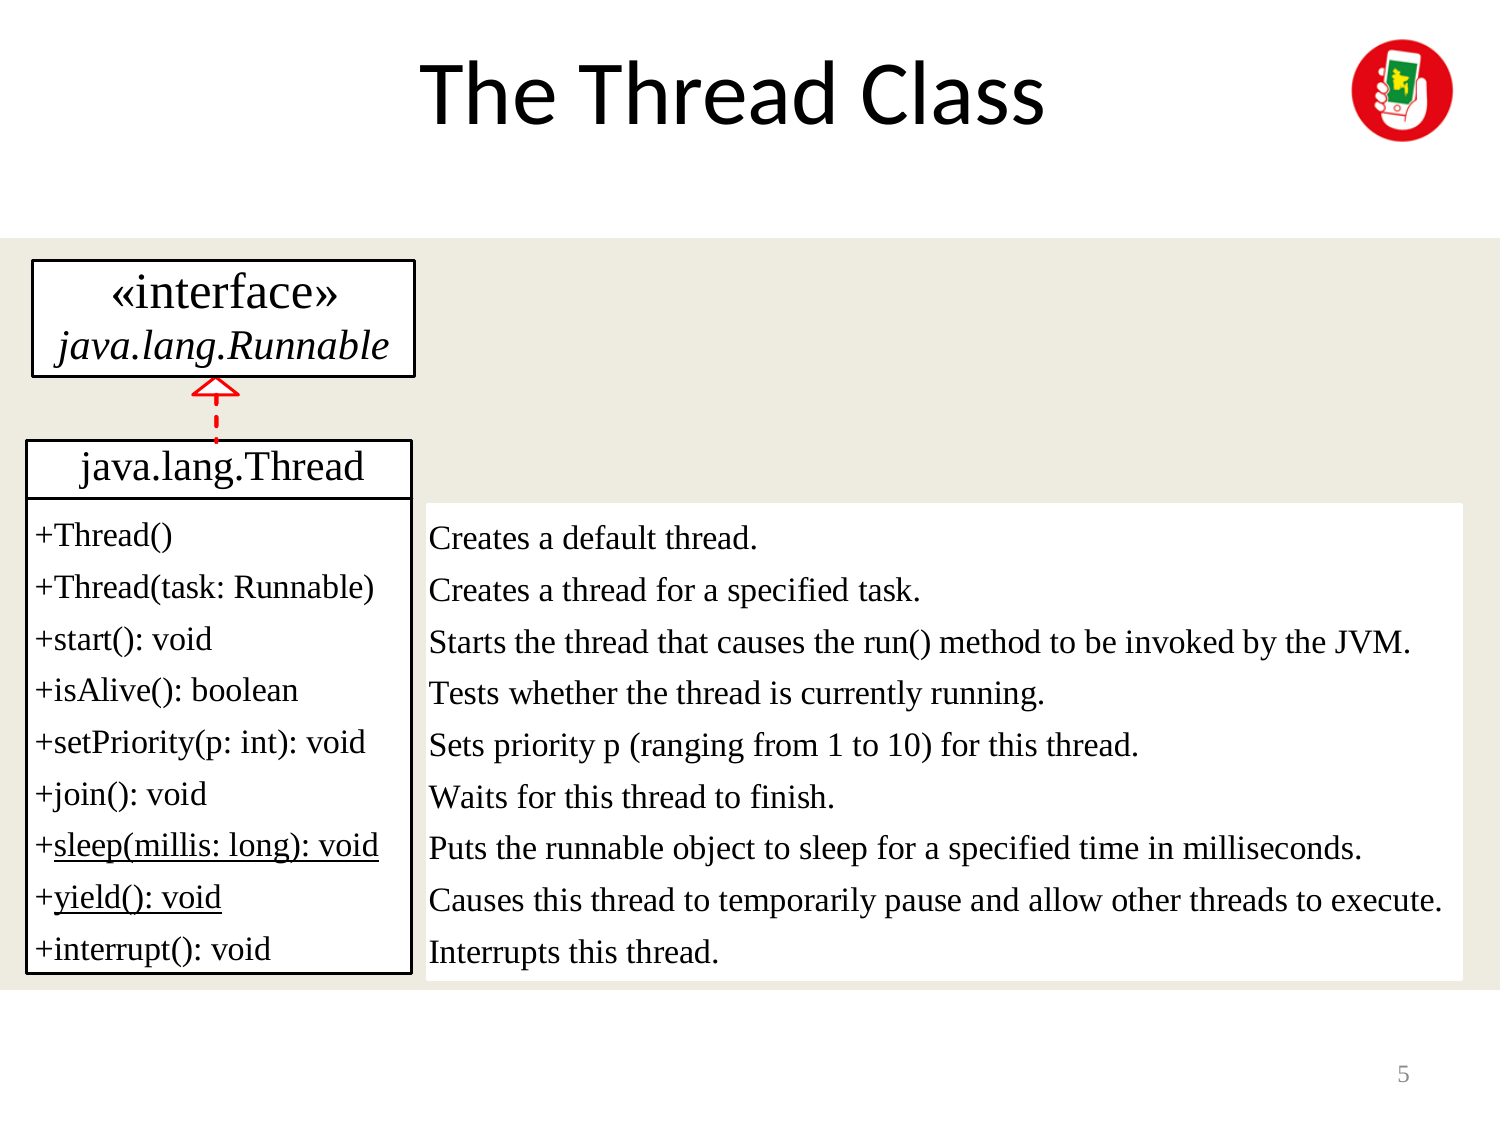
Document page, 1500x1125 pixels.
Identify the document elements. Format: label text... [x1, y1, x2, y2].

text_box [0, 237, 1500, 991]
picture [1388, 37, 1455, 143]
title The Thread Class [99, 24, 1388, 150]
slide_number 5 [1074, 1042, 1425, 1103]
